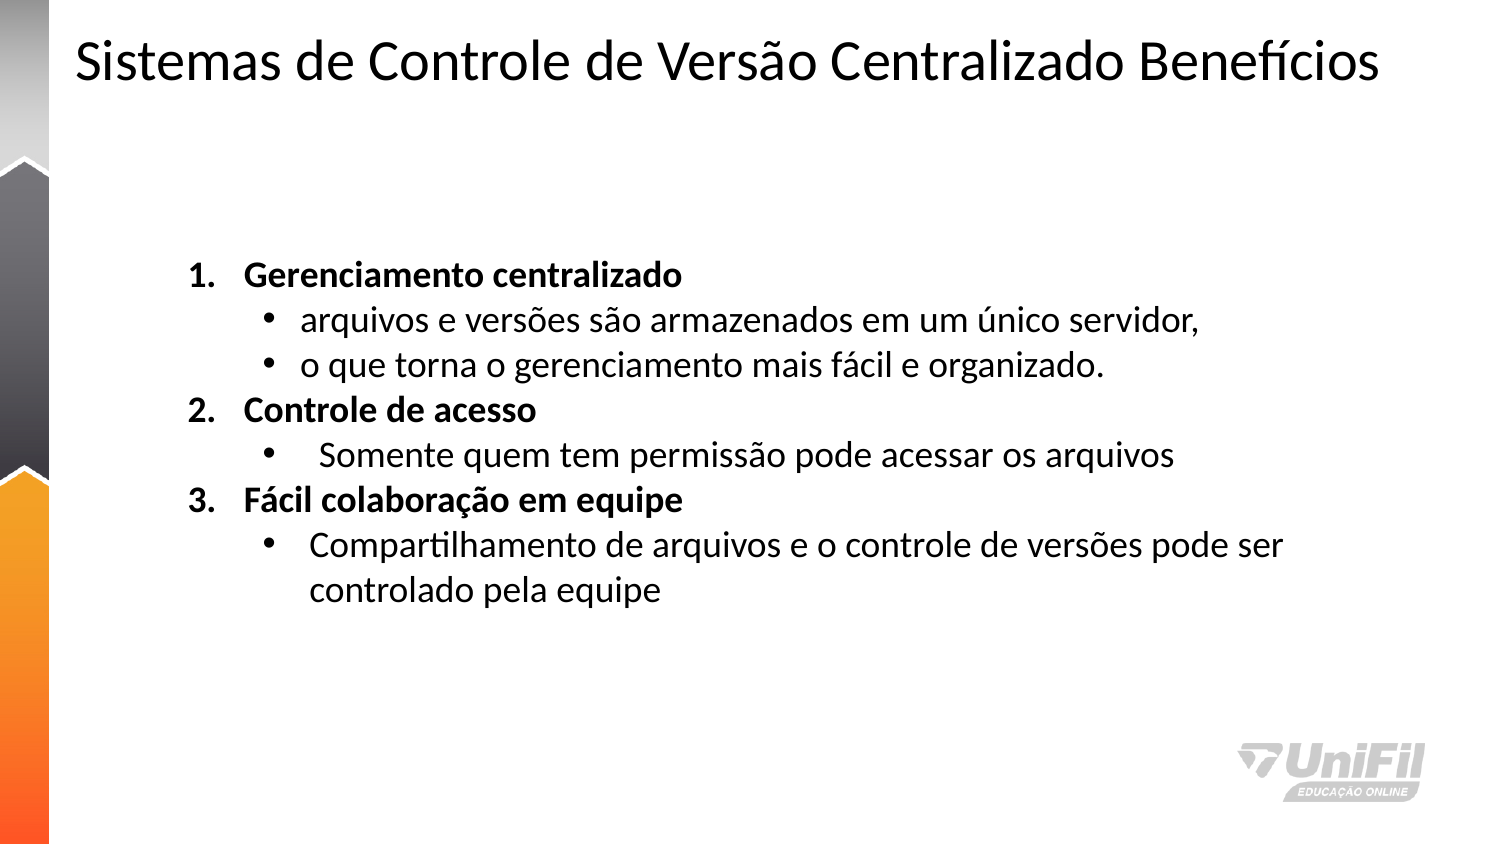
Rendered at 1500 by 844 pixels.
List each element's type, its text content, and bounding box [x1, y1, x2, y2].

title Sistemas de Controle de Versão Centralizado Benefícios [75, 56, 1500, 198]
list Gerenciamento centralizado arquivos e versões são armazenados em um único servidor, o que torna o gerenciamento mais fácil e organizado. Controle de acesso Somente quem tem permissão pode acessar os arquivos Fácil colaboração em equipe Compartilhamento de arquivos e o controle de versões pode ser controlado pela equipe [75, 197, 1425, 687]
picture [0, 0, 1500, 844]
